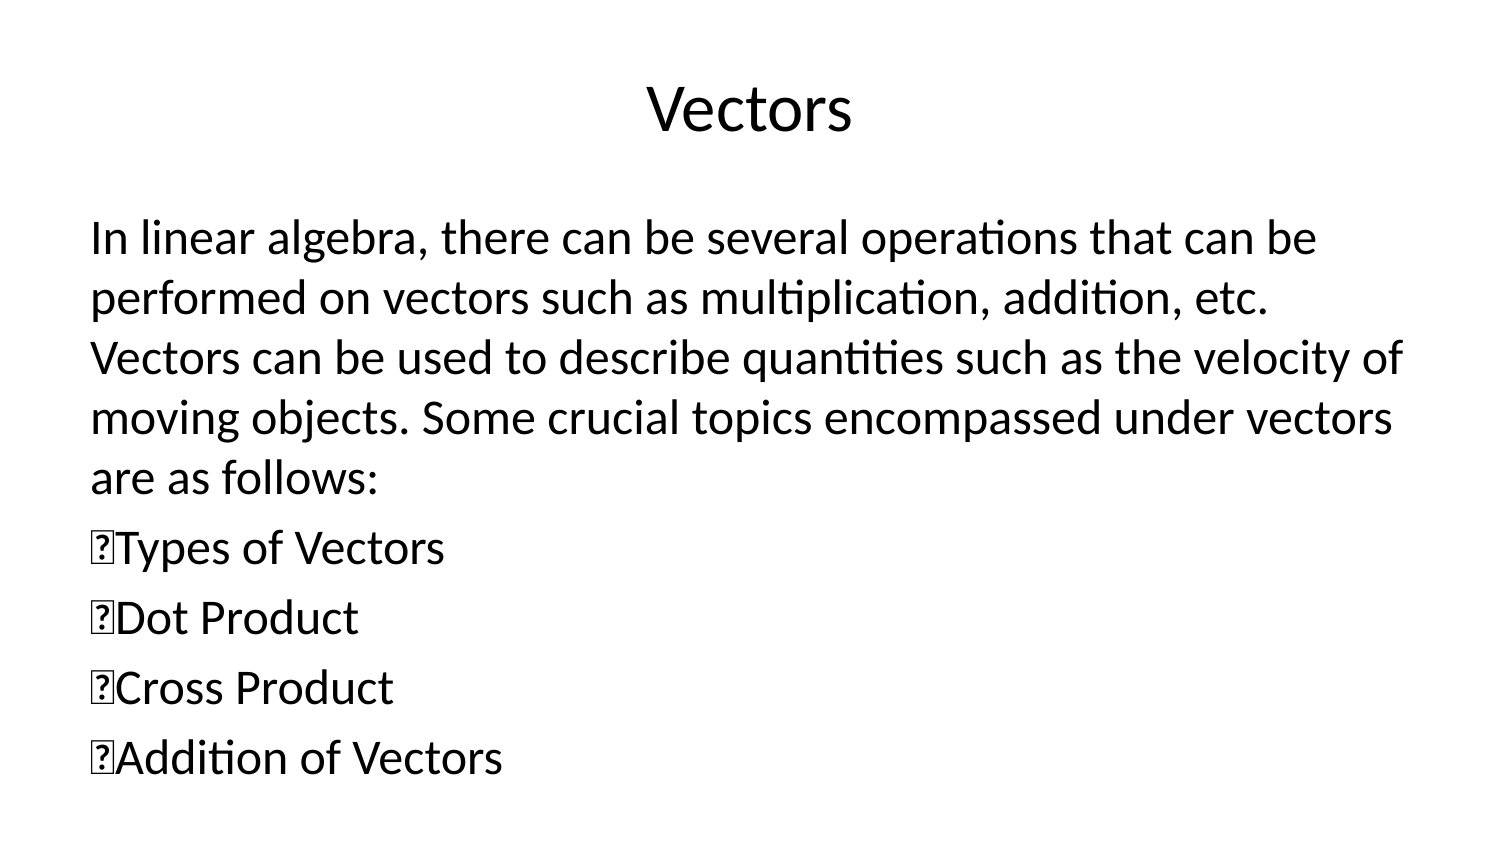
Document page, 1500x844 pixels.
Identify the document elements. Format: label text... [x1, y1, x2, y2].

title Vectors [75, 33, 1425, 175]
list In linear algebra, there can be several operations that can be performed on vectors such as multiplication, addition, etc. Vectors can be used to describe quantities such as the velocity of moving objects. Some crucial topics encompassed under vectors are as follows: ✅Types of Vectors ✅Dot Product ✅Cross Product ✅Addition of Vectors [75, 196, 1425, 754]
